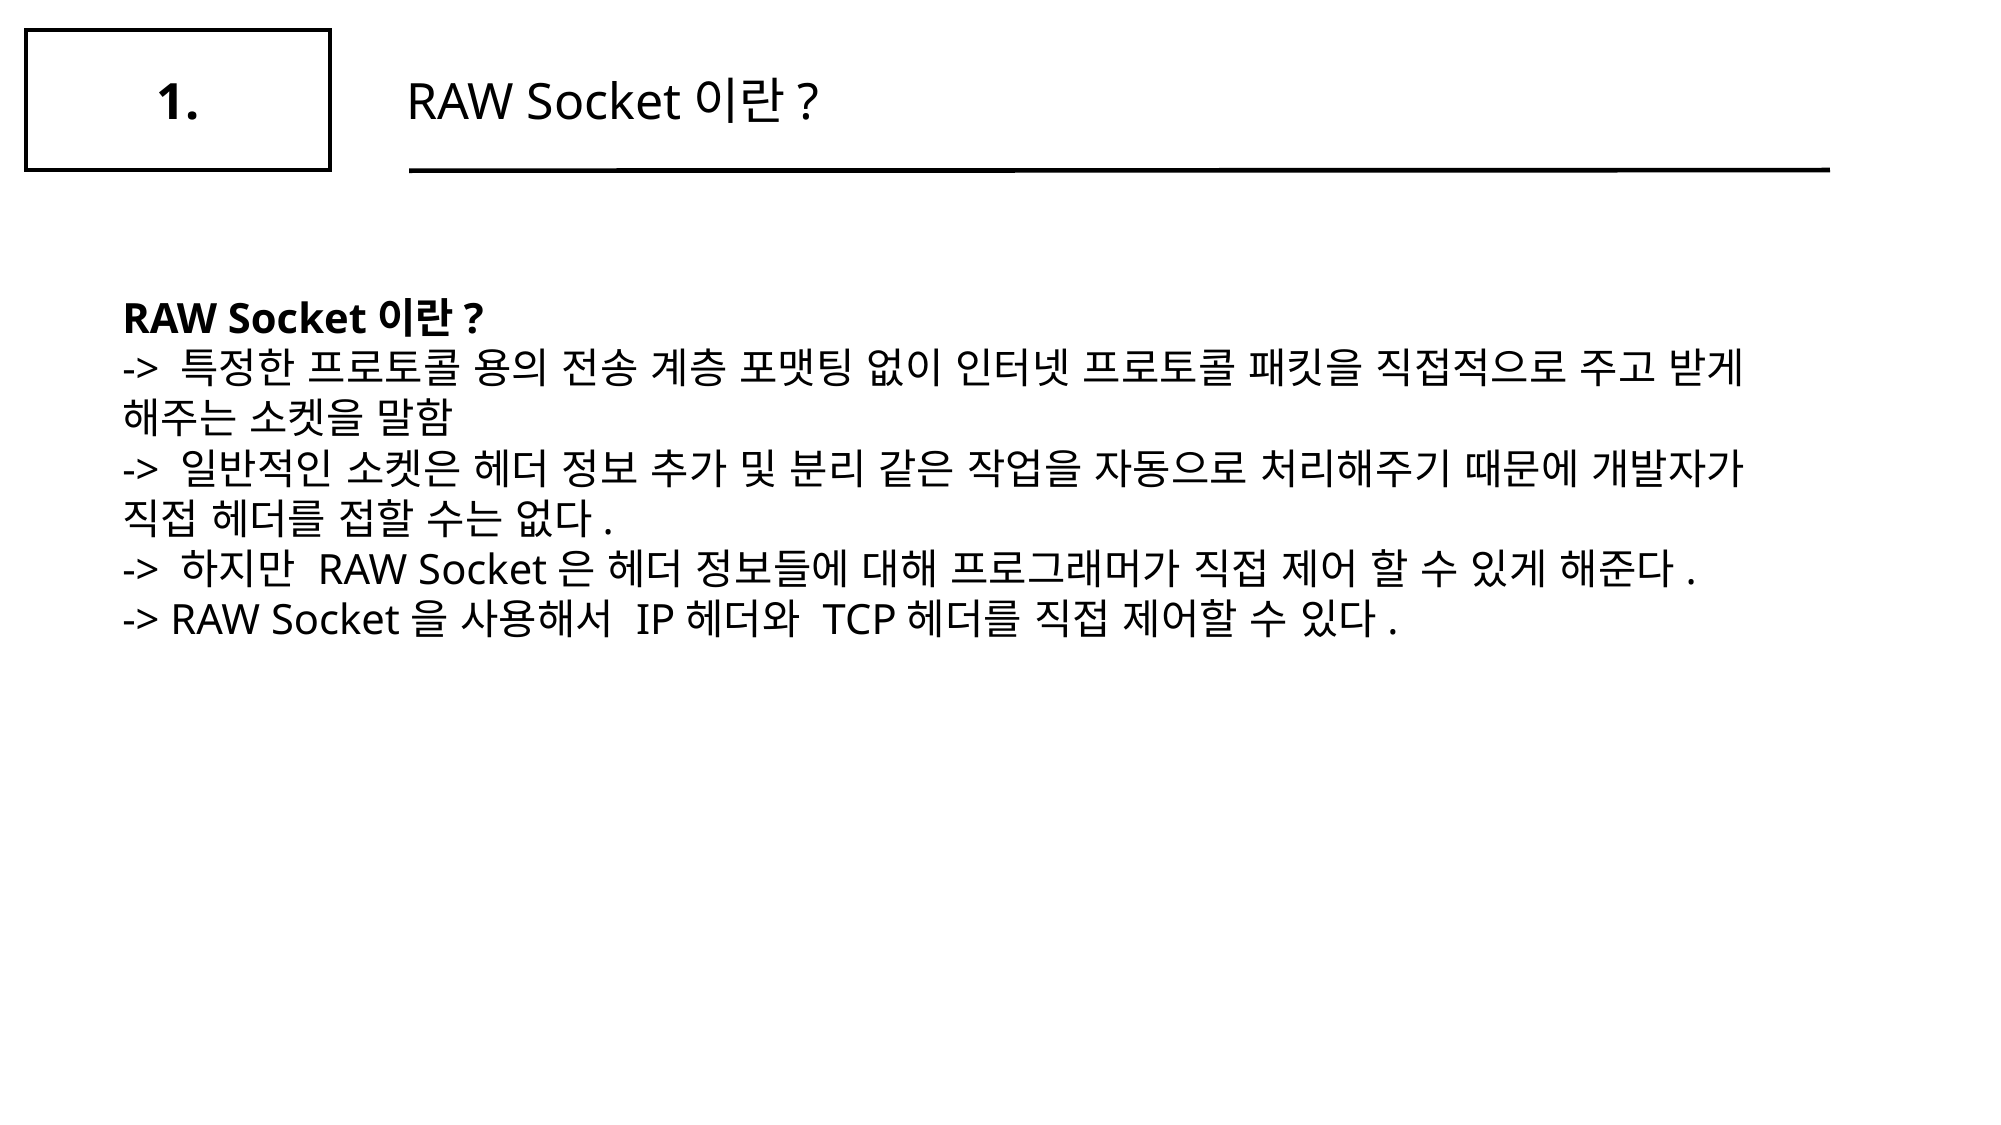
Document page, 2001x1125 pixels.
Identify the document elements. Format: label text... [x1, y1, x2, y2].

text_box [26, 29, 330, 171]
text_box RAW Socket이란? -> 특정한 프로토콜 용의 전송 계층 포맷팅 없이 인터넷 프로토콜 패킷을 직접적으로 주고 받게 해주는 소켓을 말함 -> 일반적인 소켓은 헤더 정보 추가 및 분리 같은 작업을 자동으로 처리해주기 때문에 개발자가 직접 헤더를 접할 수는 없다. -> 하지만 RAW Socket은 헤더 정보들에 대해 프로그래머가 직접 제어 할 수 있게 해준다. -> RAW Socket을 사용해서 IP헤더와 TCP헤더를 직접 제어할 수 있다. [107, 284, 1795, 700]
text_box RAW Socket이란? [391, 62, 1261, 137]
